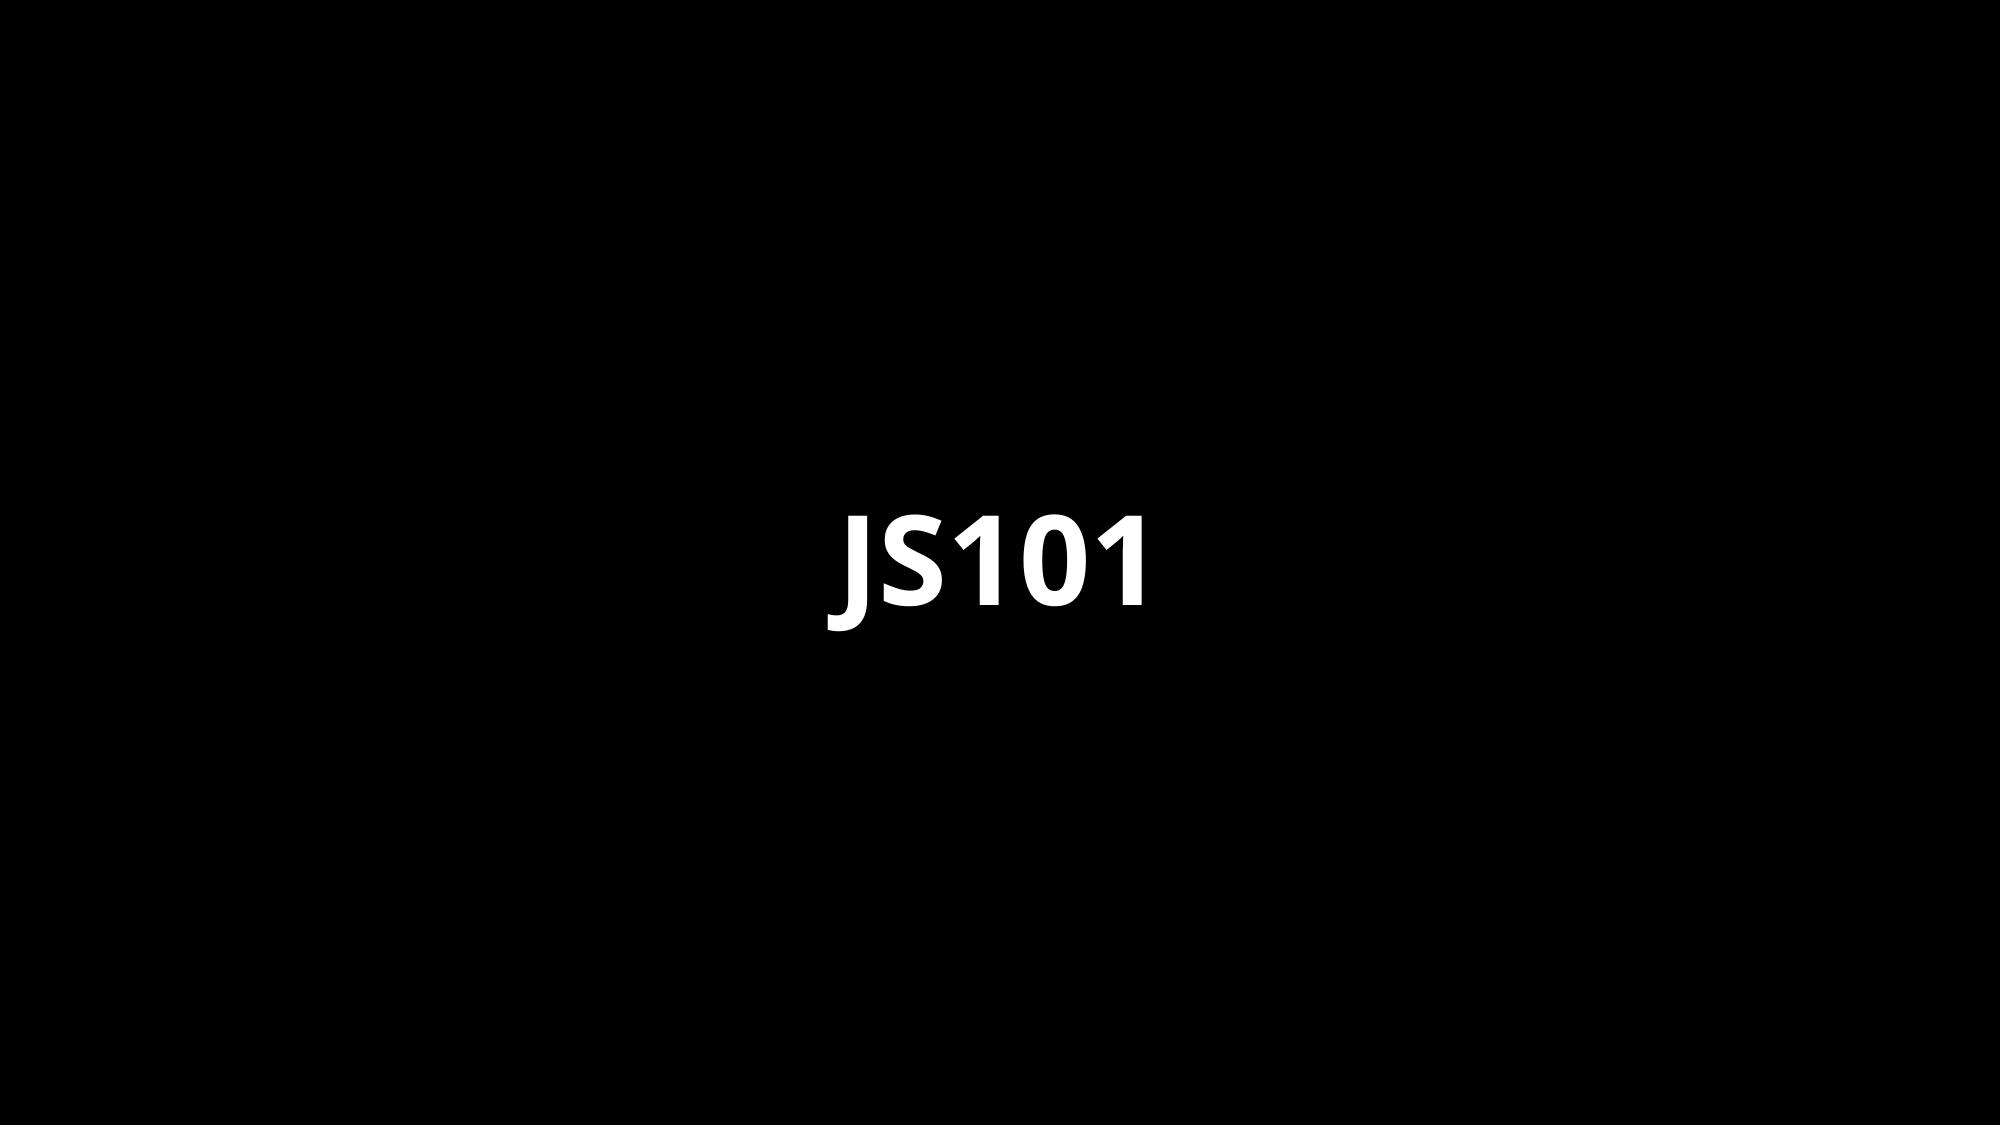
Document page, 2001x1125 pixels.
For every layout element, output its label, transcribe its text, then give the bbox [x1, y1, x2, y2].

title JS101 [249, 248, 1750, 640]
